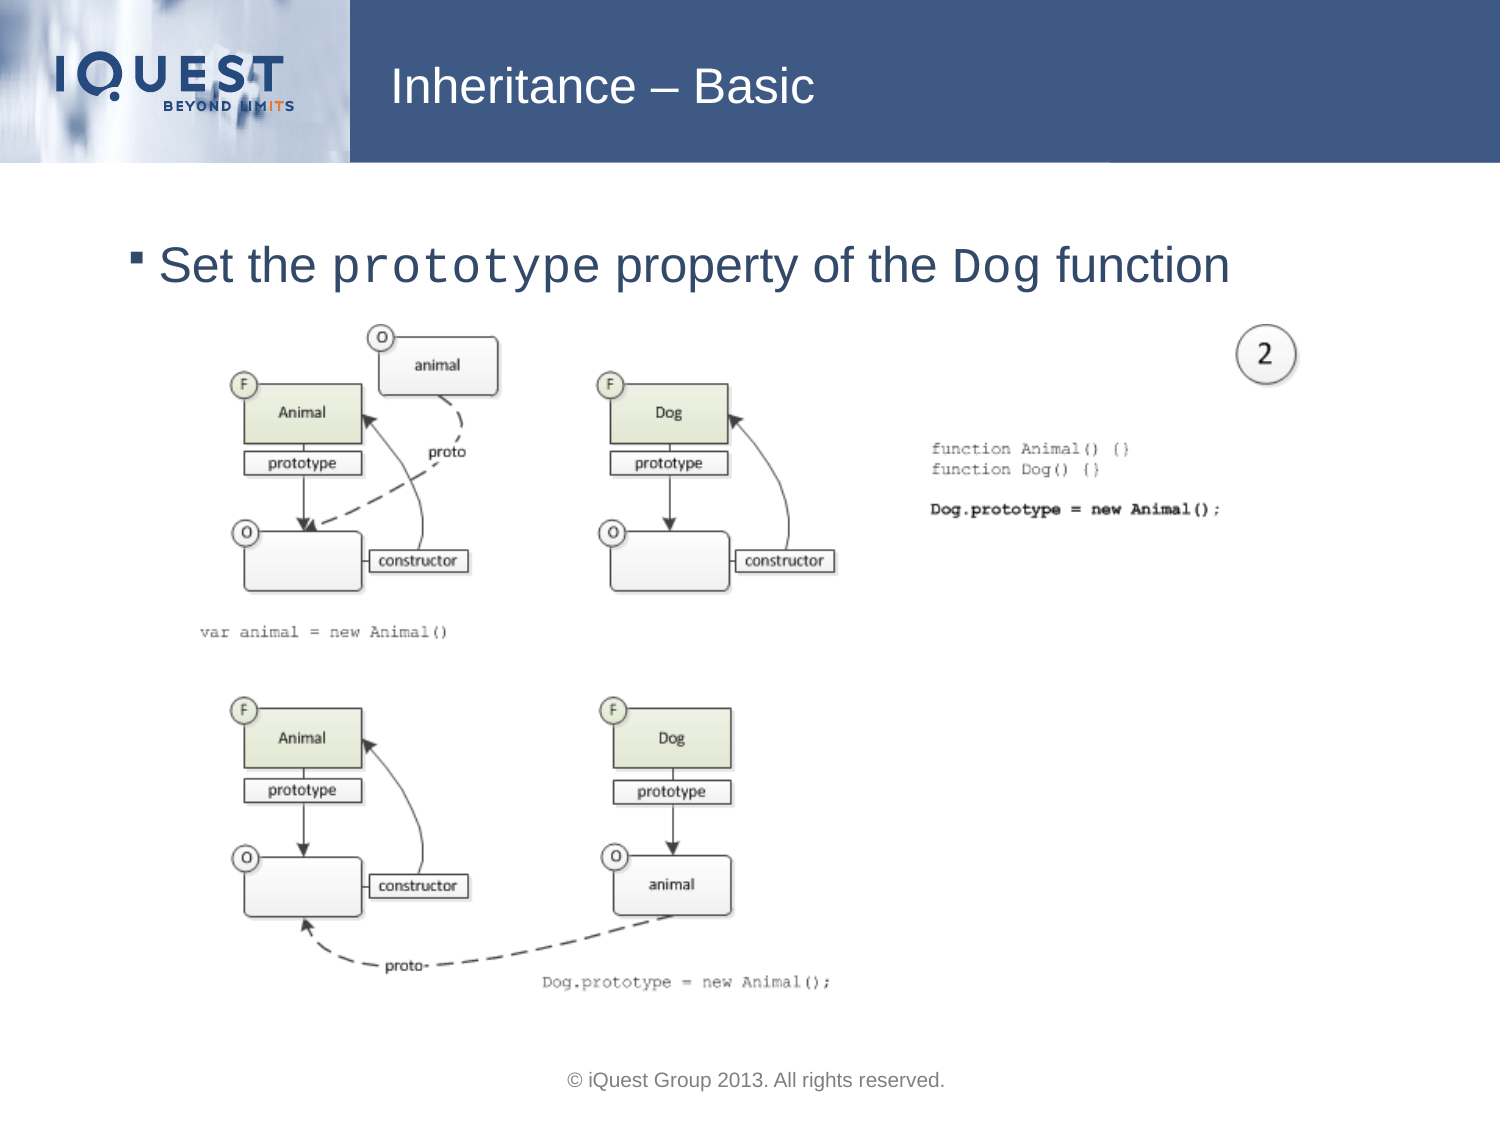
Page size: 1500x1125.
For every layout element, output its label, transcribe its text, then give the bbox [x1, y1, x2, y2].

title Inheritance – Basic [375, 37, 1425, 130]
picture [0, 0, 350, 163]
list Set the prototype property of the Dog function [112, 224, 1375, 413]
text_box © iQuest Group 2013. All rights reserved. [552, 1059, 961, 1100]
picture [200, 324, 1300, 993]
